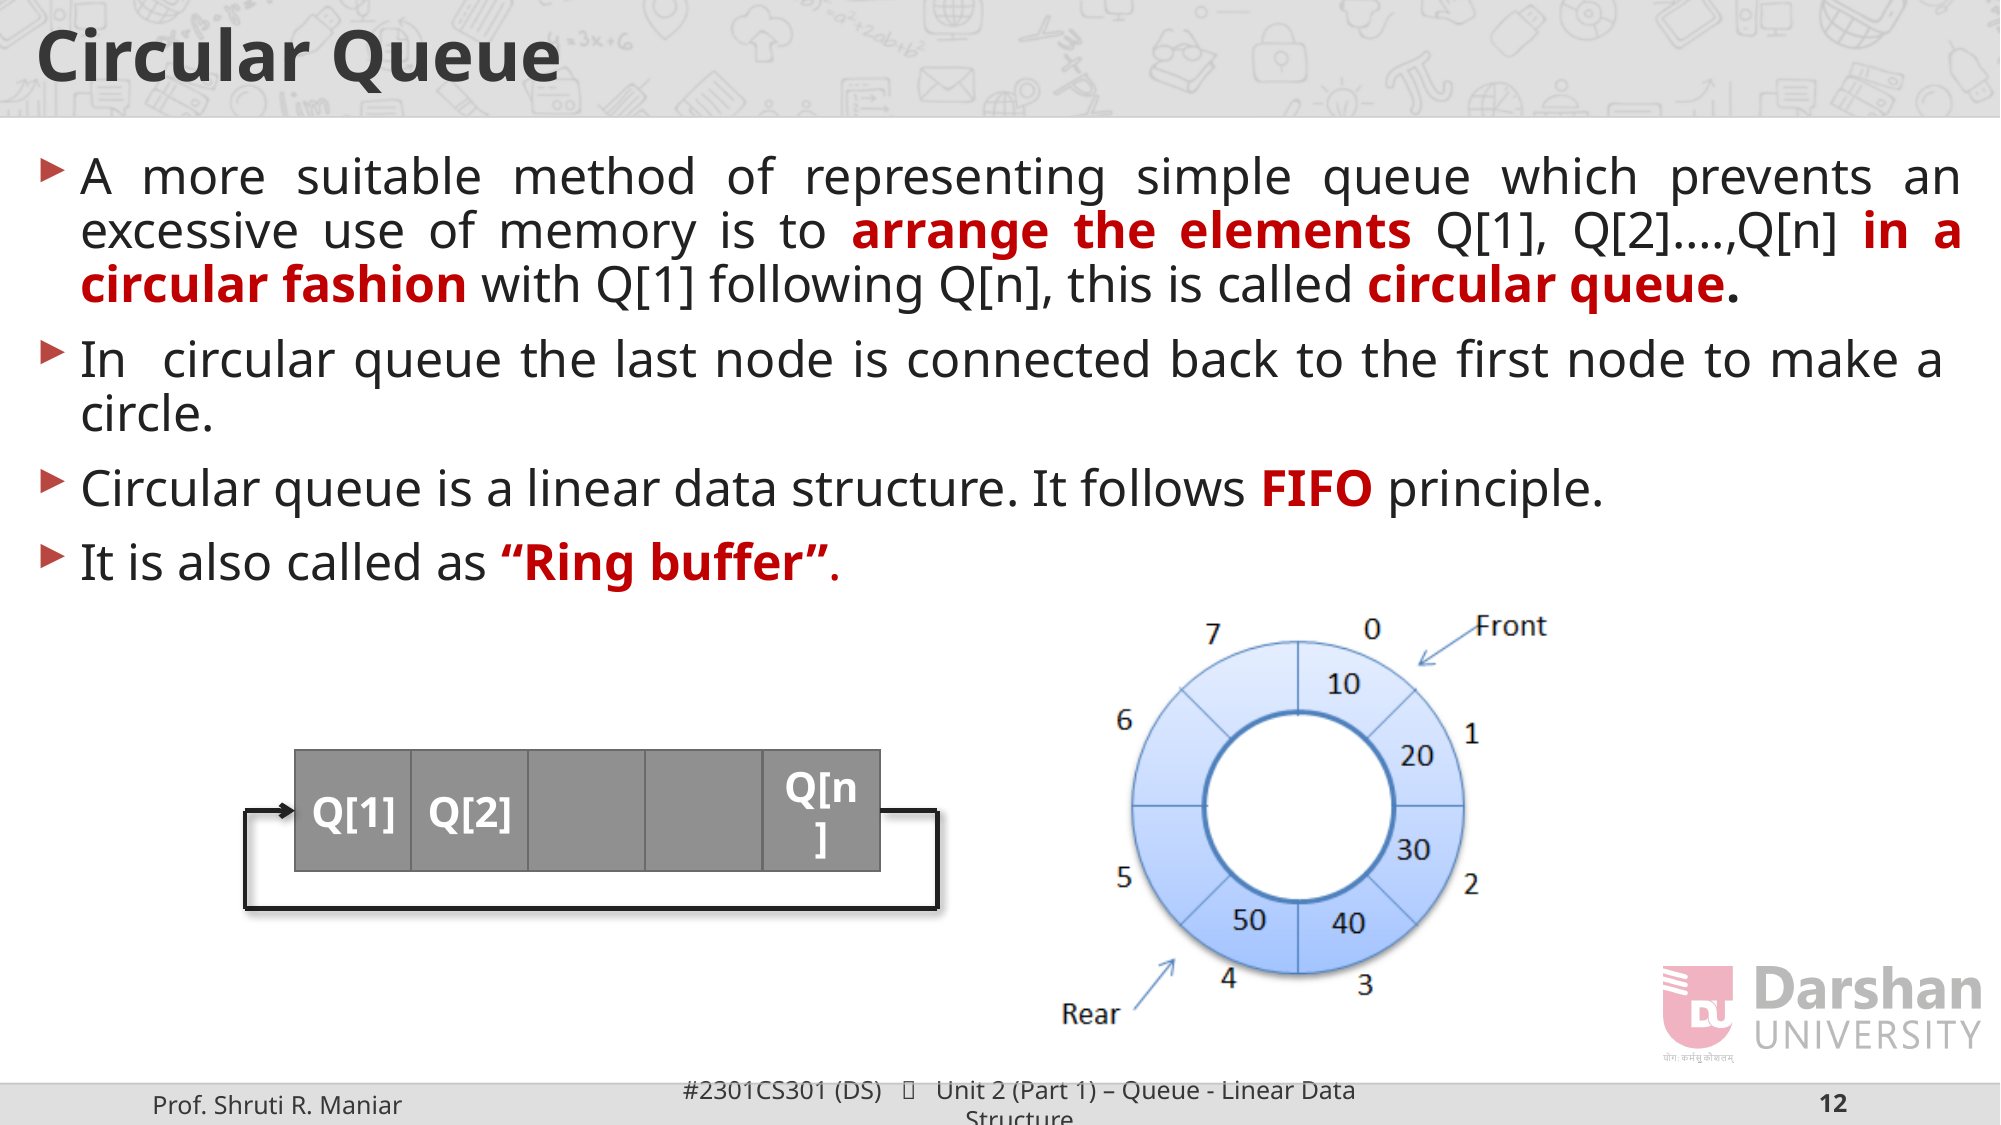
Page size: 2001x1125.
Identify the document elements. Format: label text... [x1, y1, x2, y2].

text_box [294, 750, 881, 872]
picture [1041, 571, 1566, 1050]
list A more suitable method of representing simple queue which prevents an excessive use of memory is to arrange the elements Q[1], Q[2]….,Q[n] in a circular fashion with Q[1] following Q[n], this is called circular queue. In circular queue the last node is connected back to the first node to make a circle. Circular queue is a linear data structure. It follows FIFO principle. It is also called as “Ring buffer”. [21, 143, 1979, 1061]
title Circular Queue [0, 0, 2000, 117]
